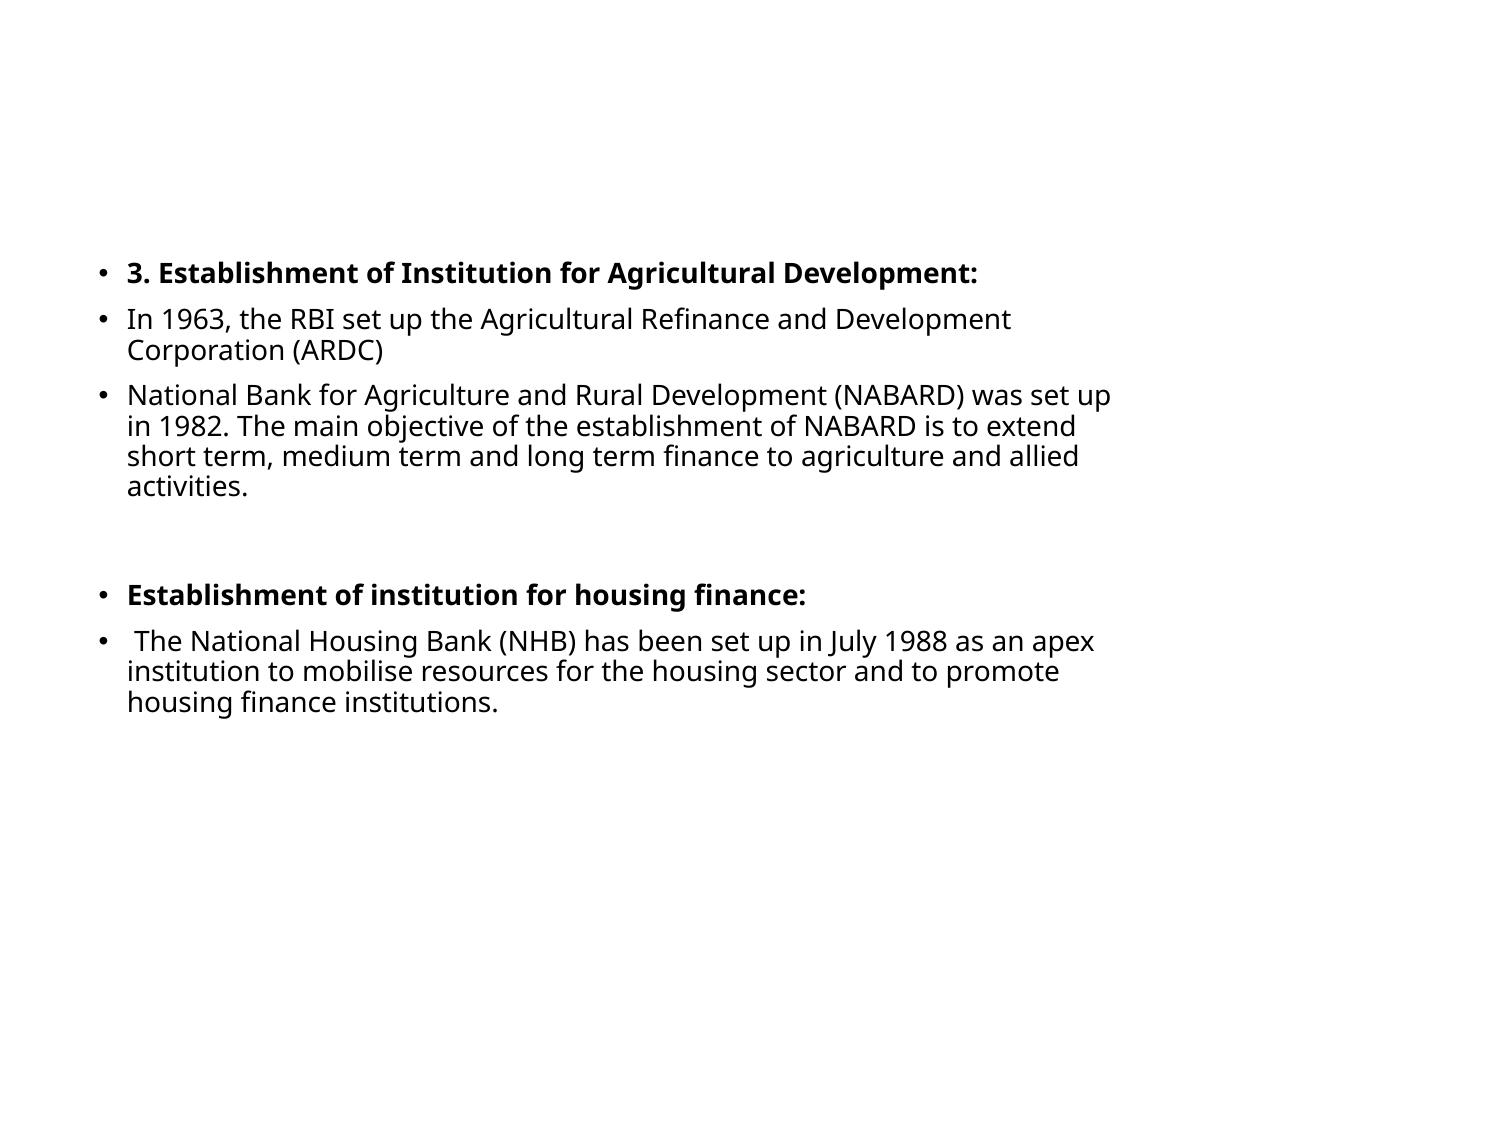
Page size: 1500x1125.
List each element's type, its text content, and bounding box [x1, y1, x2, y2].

list 3. Establishment of Institution for Agricultural Development: In 1963, the RBI set up the Agricultural Refinance and Development Corporation (ARDC) National Bank for Agriculture and Rural Development (NABARD) was set up in 1982. The main objective of the establishment of NABARD is to extend short term, medium term and long term finance to agriculture and allied activities. Establishment of institution for housing finance: The National Housing Bank (NHB) has been set up in July 1988 as an apex institution to mobilise resources for the housing sector and to promote housing finance institutions. [83, 251, 1141, 884]
